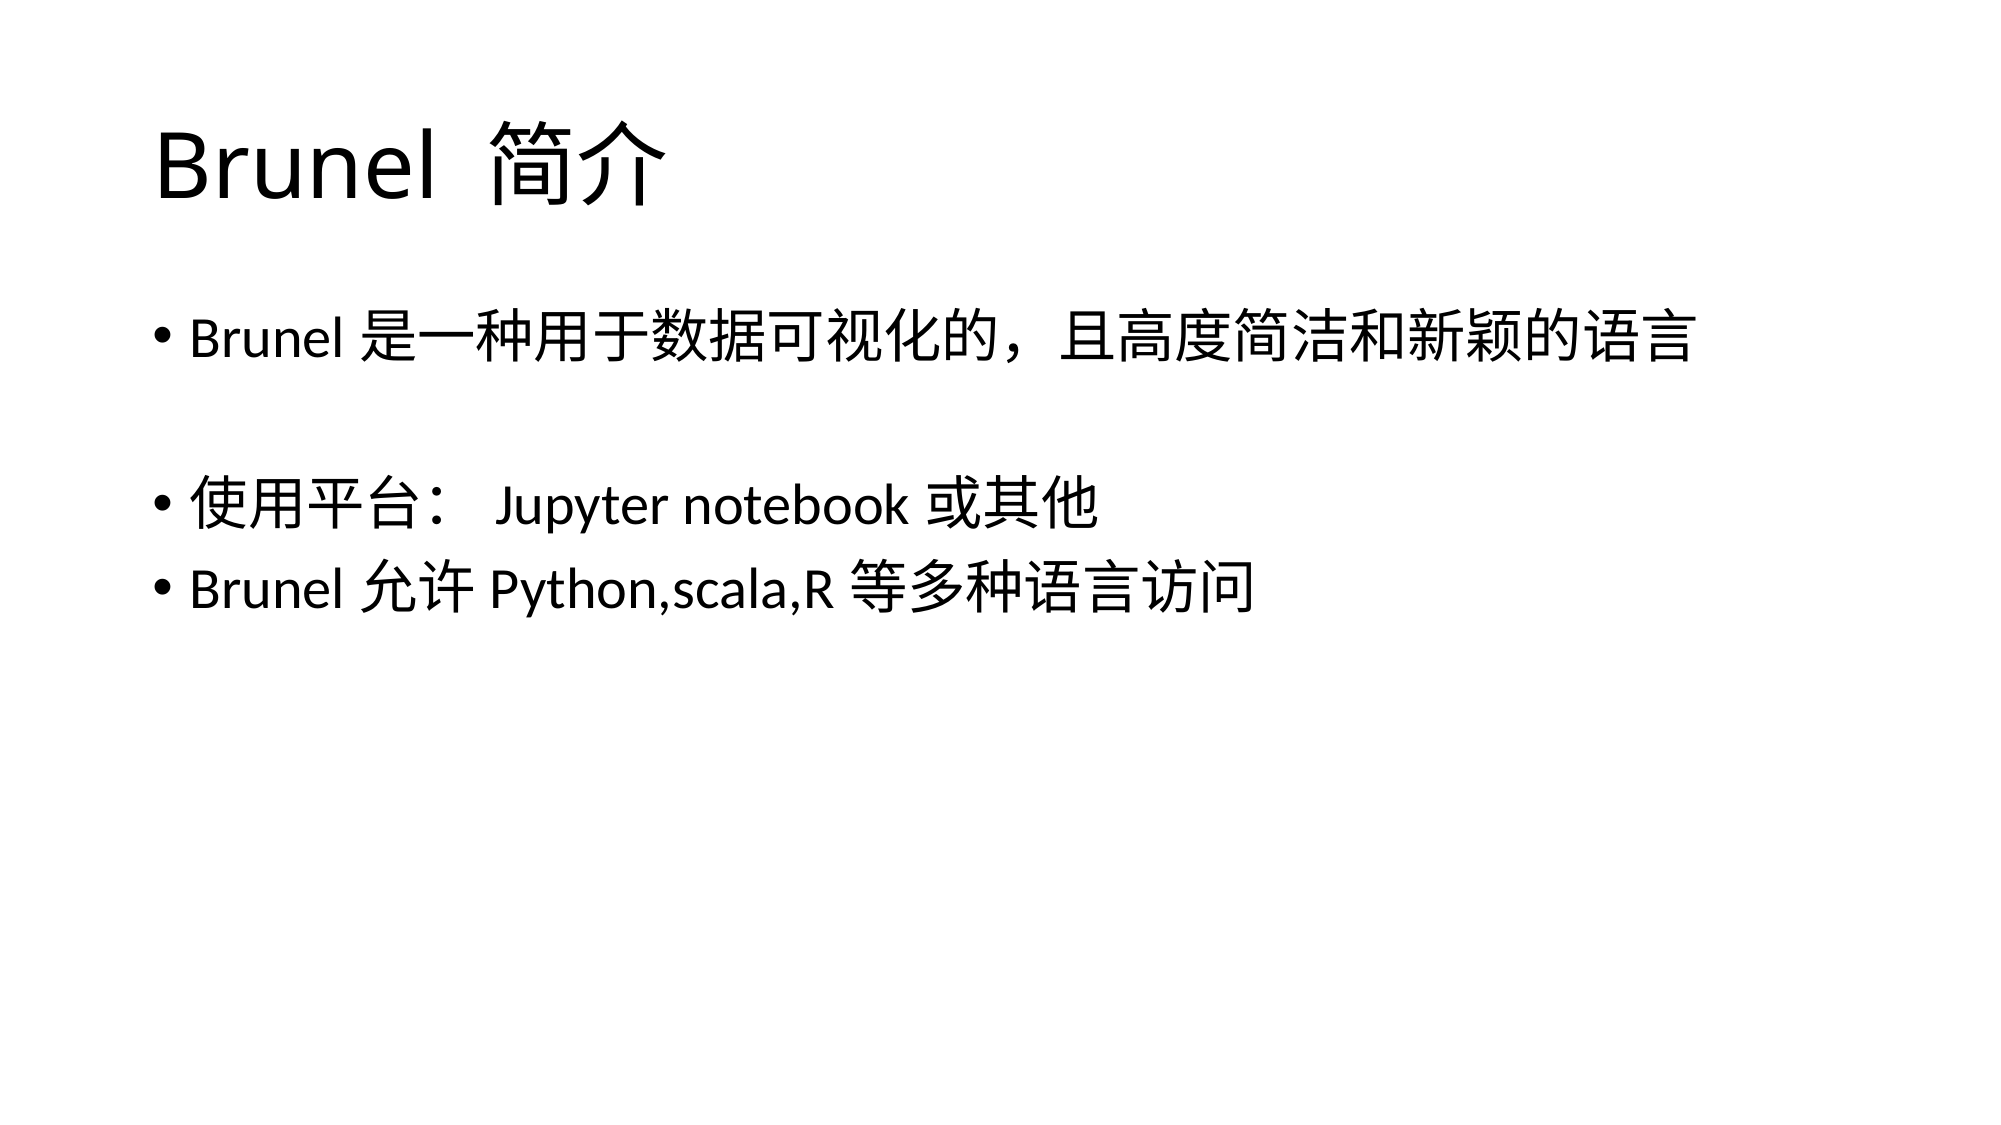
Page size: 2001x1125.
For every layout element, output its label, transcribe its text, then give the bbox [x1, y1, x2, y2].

list Brunel是一种用于数据可视化的，且高度简洁和新颖的语言 使用平台：Jupyter notebook或其他 Brunel允许Python,scala,R等多种语言访问 [137, 299, 1863, 1014]
title Brunel 简介 [137, 59, 1863, 278]
